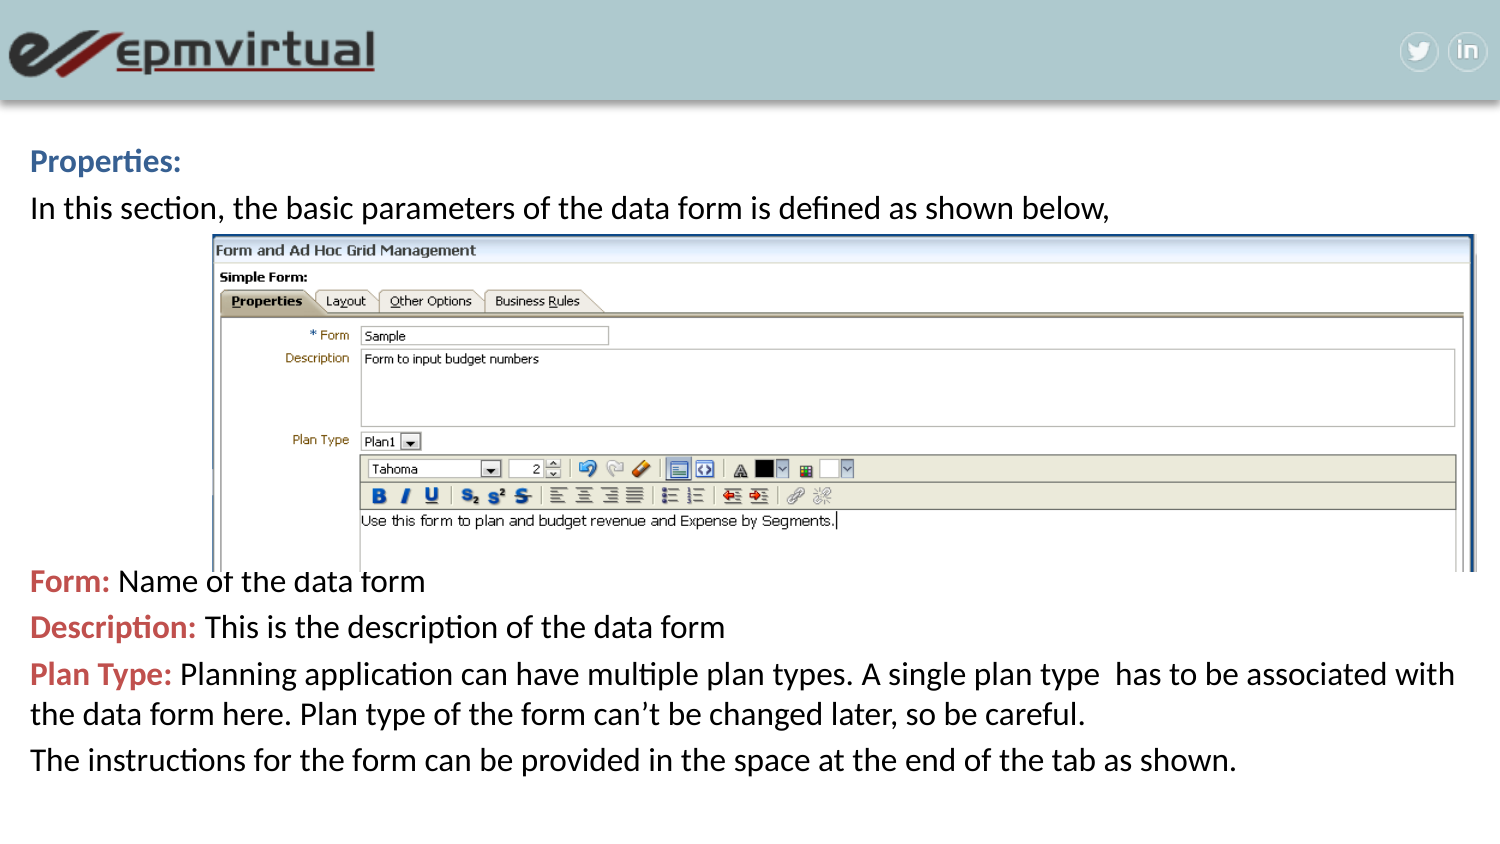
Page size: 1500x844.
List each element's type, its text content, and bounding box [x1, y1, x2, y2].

picture [0, 0, 1500, 100]
picture [212, 234, 1477, 573]
list Properties: In this section, the basic parameters of the data form is defined as shown below, Form: Name of the data form Description: This is the description of the data form Plan Type: Planning application can have multiple plan types. A single plan type has to be associated with the data form here. Plan type of the form can’t be changed later, so be careful. The instructions for the form can be provided in the space at the end of the tab as shown. [0, 109, 1500, 844]
